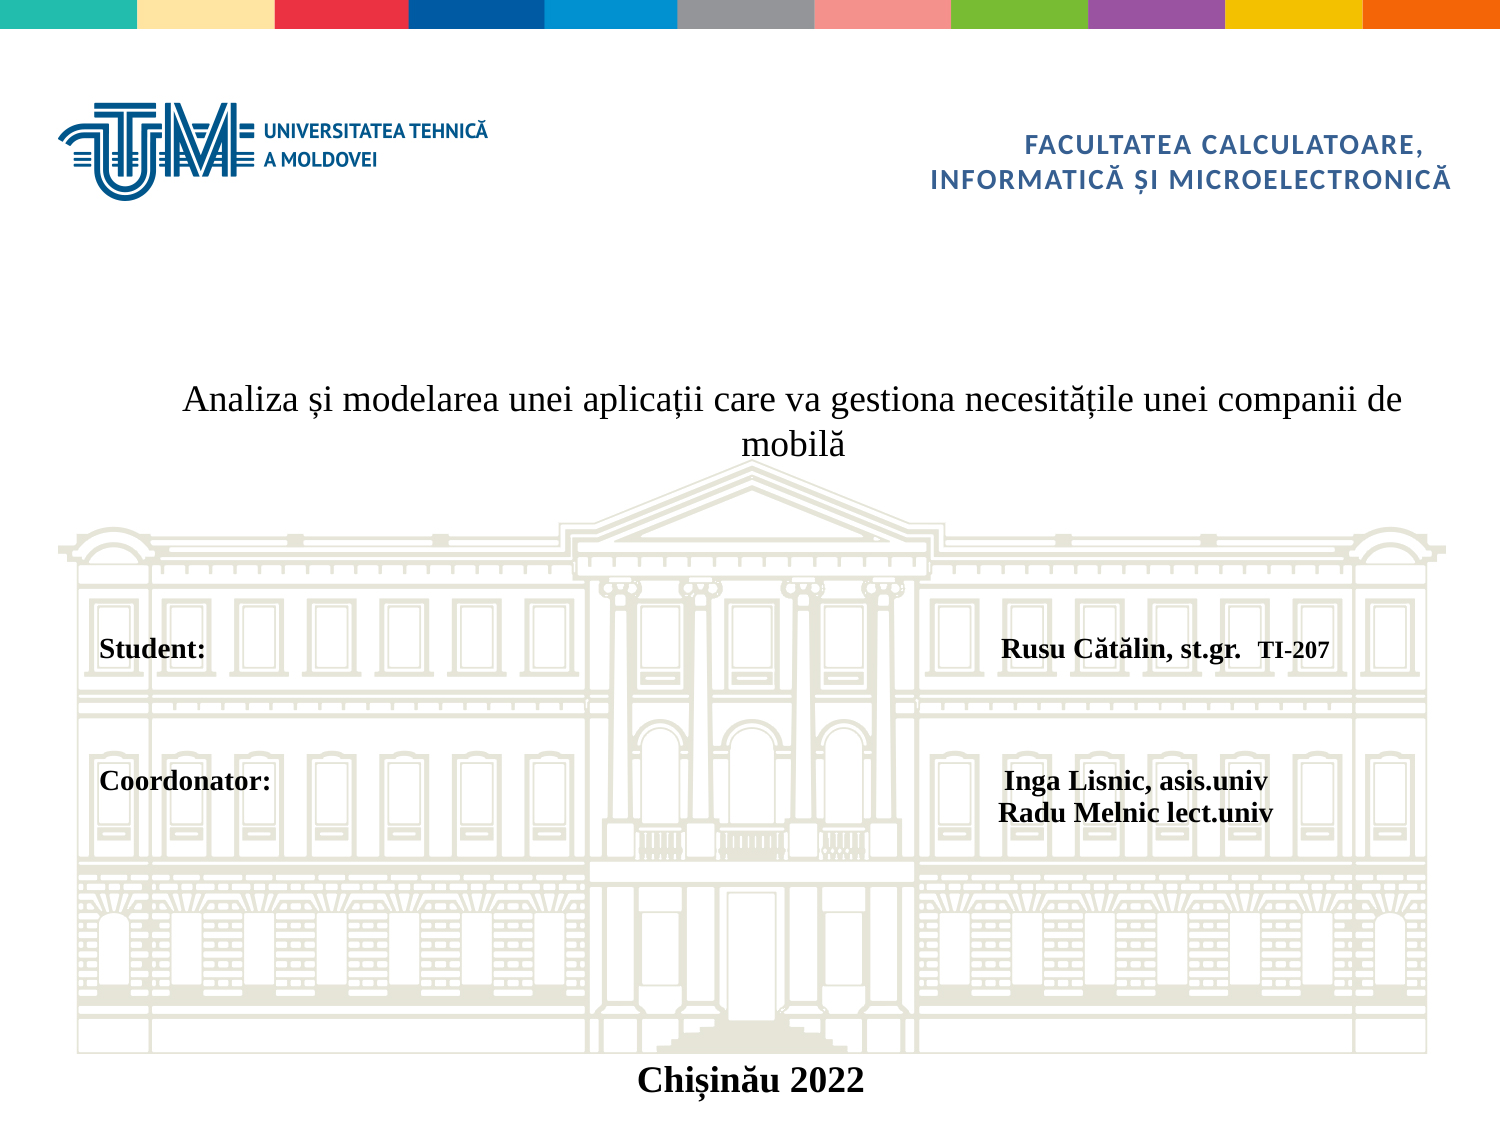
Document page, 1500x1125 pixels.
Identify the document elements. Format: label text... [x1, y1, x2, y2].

picture [0, 0, 1500, 1125]
text_box Facultatea calculatoare, Informatică și microelectronică [881, 117, 1478, 203]
text_box Student: Rusu Cătălin, st.gr. TI-207 Coordonator: Inga Lisnic, asis.univ Radu Melnic lect.univ [84, 615, 1390, 841]
text_box Chișinău 2022 [622, 1047, 880, 1108]
text_box Analiza și modelarea unei aplicații care va gestiona necesitățile unei companii de mobilă [159, 366, 1428, 668]
